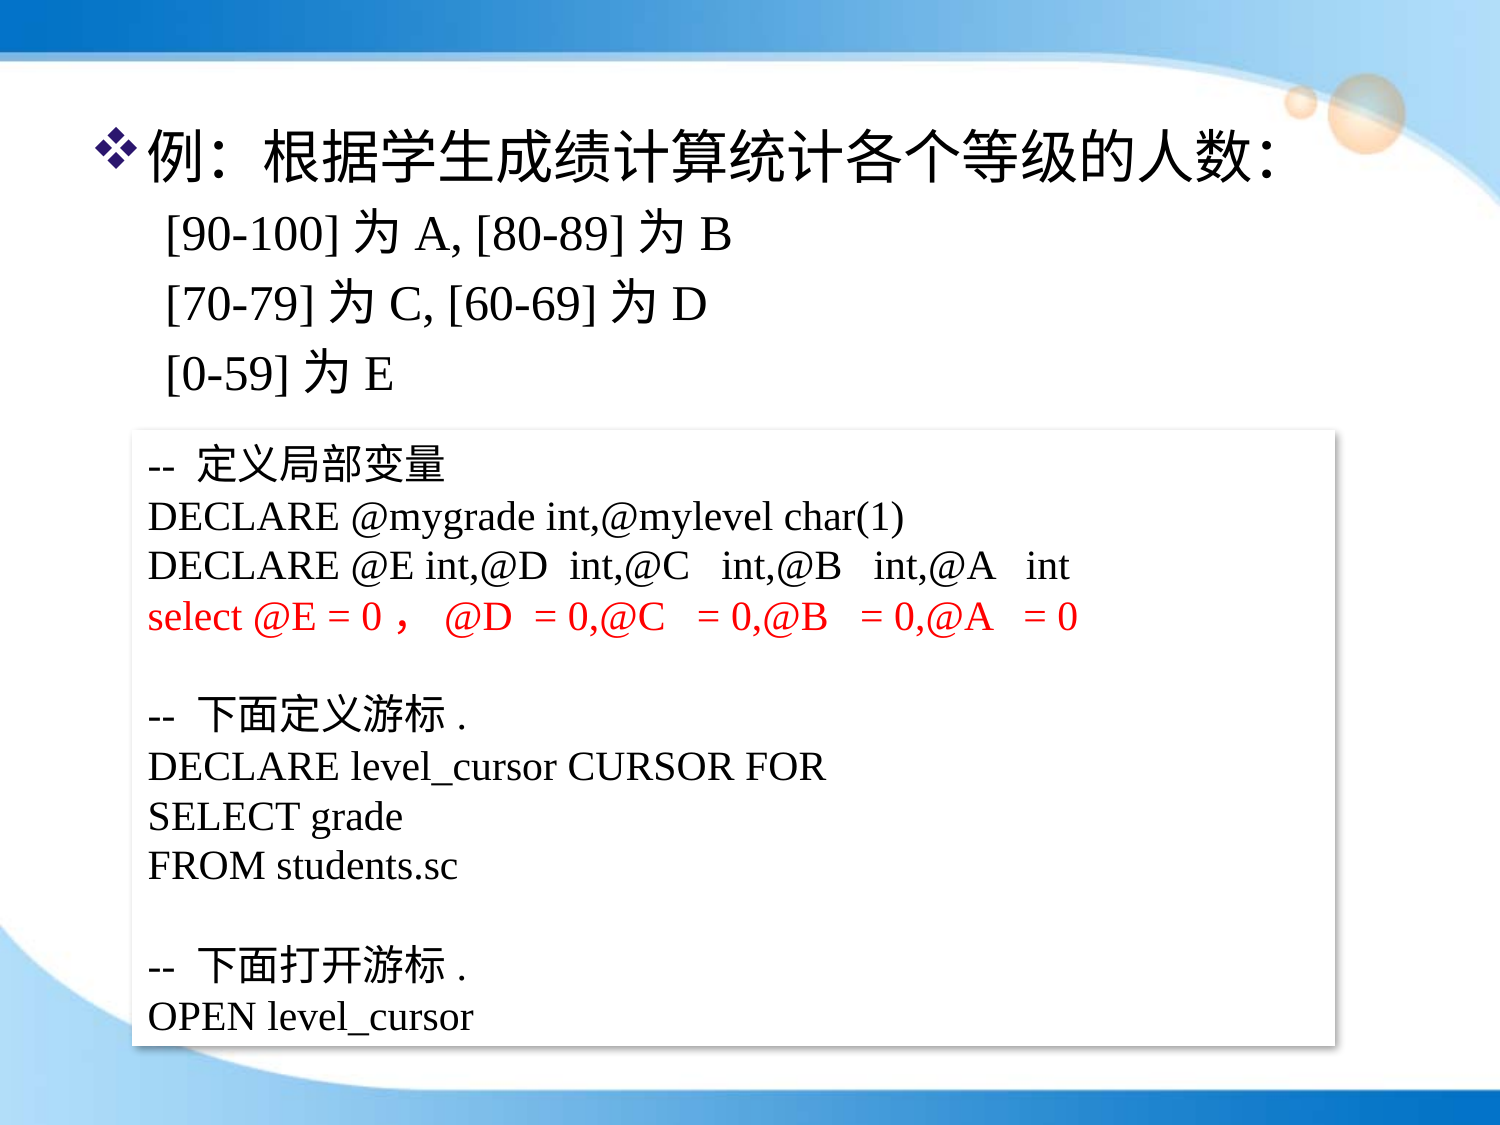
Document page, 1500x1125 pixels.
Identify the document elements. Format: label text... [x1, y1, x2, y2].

list 例：根据学生成绩计算统计各个等级的人数： [90-100]为A, [80-89]为B [70-79]为C, [60-69]为D [0-59]为E [74, 112, 1426, 1006]
picture [0, 0, 1500, 1125]
text_box -- 定义局部变量 DECLARE @mygrade int,@mylevel char(1) DECLARE @E int,@D int,@C int,@B int,@A int select @E = 0，@D = 0,@C = 0,@B = 0,@A = 0 -- 下面定义游标. DECLARE level_cursor CURSOR FOR SELECT grade FROM students.sc -- 下面打开游标. OPEN level_cursor [132, 430, 1335, 1046]
